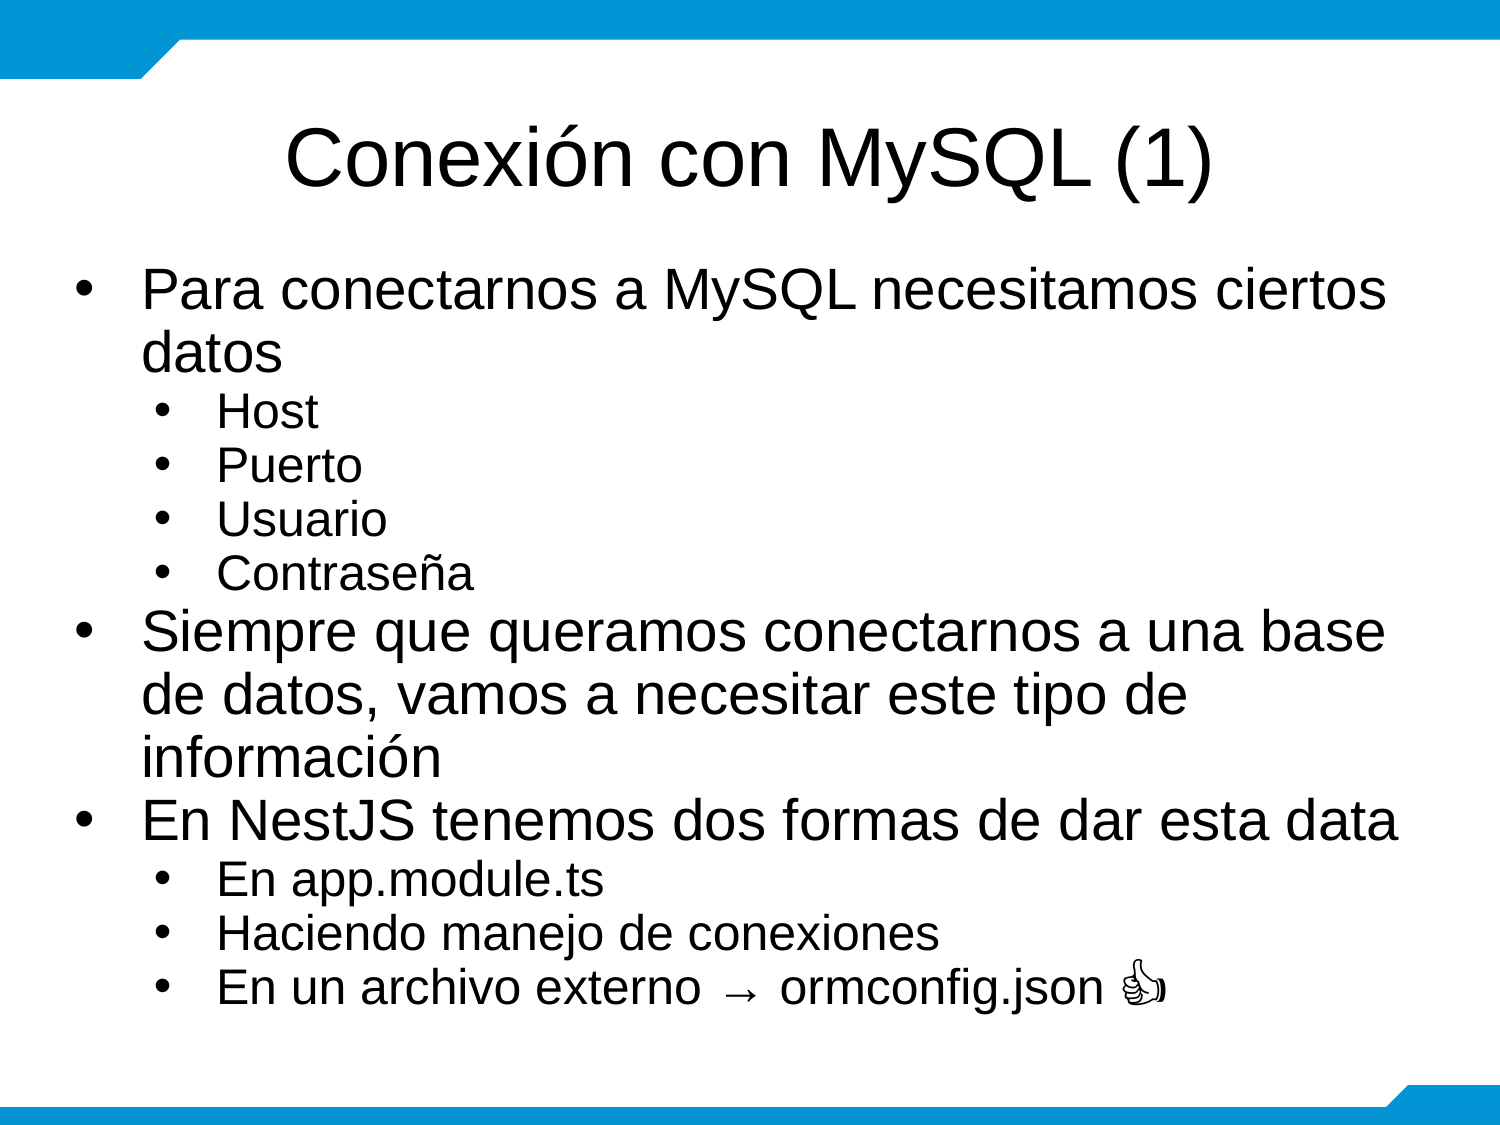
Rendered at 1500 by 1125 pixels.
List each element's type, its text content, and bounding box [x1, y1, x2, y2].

title Conexión con MySQL (1) [51, 97, 1449, 223]
list Para conectarnos a MySQL necesitamos ciertos datos Host Puerto Usuario Contraseña Siempre que queramos conectarnos a una base de datos, vamos a necesitar este tipo de información En NestJS tenemos dos formas de dar esta data En app.module.ts Haciendo manejo de conexiones En un archivo externo → ormconfig.json 👍 [51, 252, 1449, 1000]
